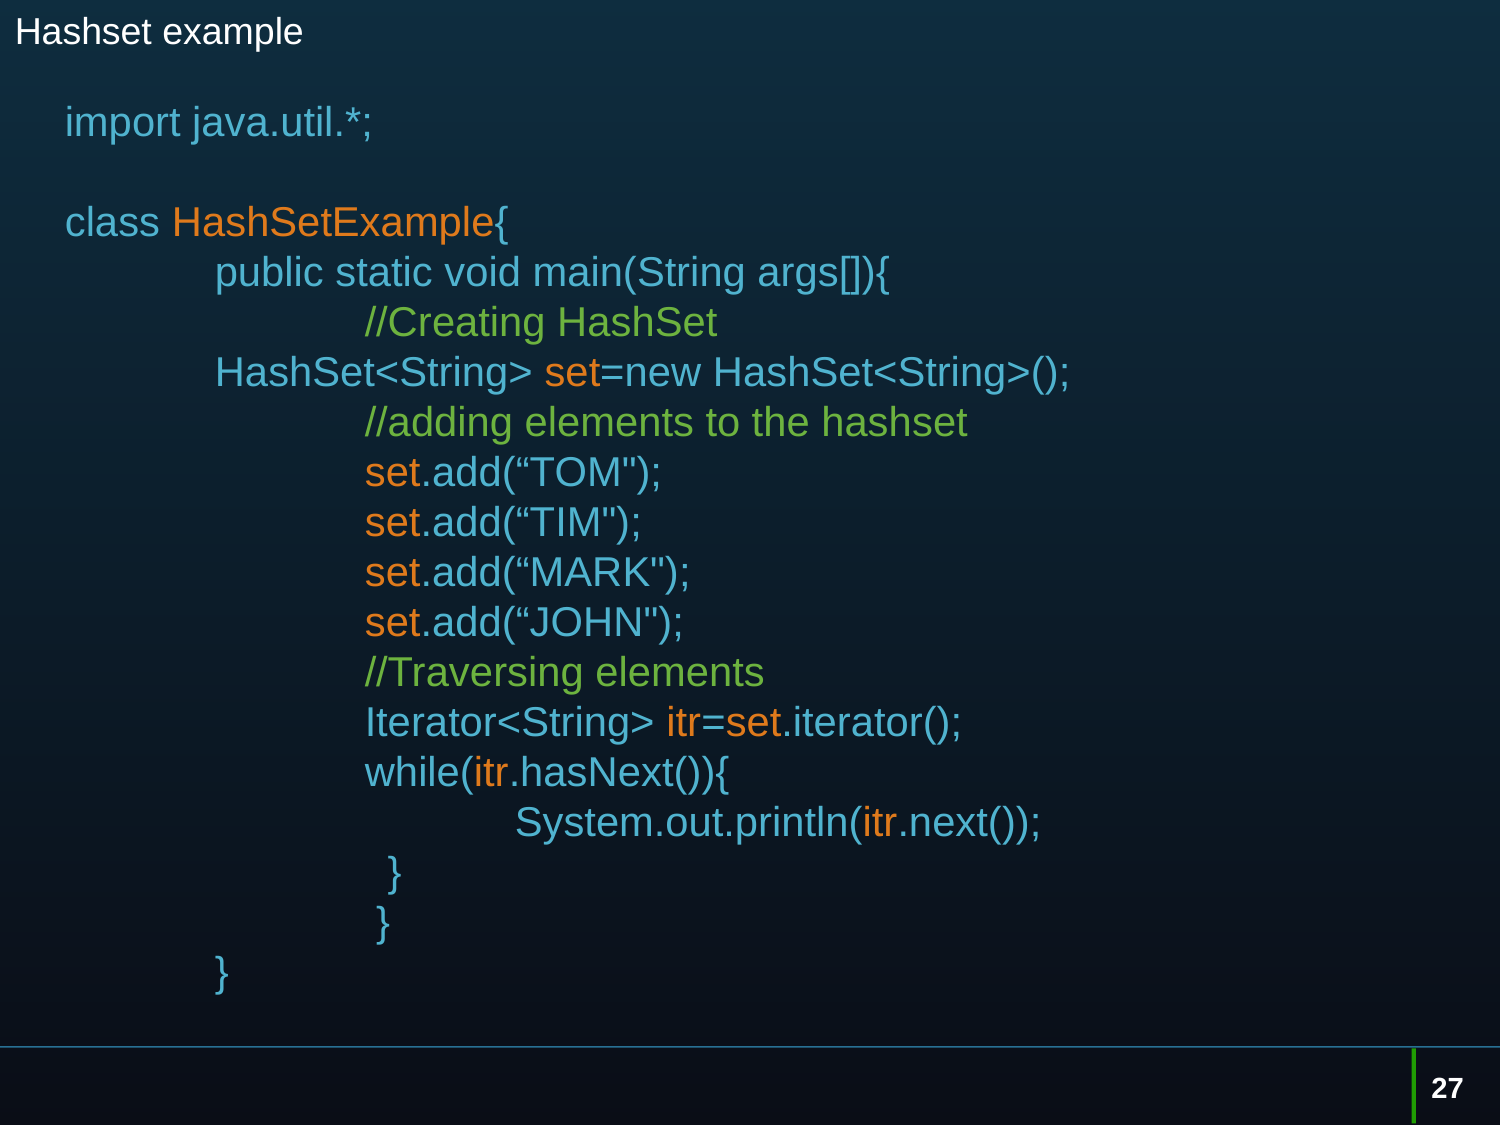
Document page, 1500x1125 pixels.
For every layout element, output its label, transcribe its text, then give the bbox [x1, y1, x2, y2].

title Hashset example [0, 0, 1125, 88]
text_box import java.util.*; class HashSetExample{ public static void main(String args[]){ //Creating HashSet HashSet<String> set=new HashSet<String>(); //adding elements to the hashset set.add(“TOM"); set.add(“TIM"); set.add(“MARK"); set.add(“JOHN"); //Traversing elements Iterator<String> itr=set.iterator(); while(itr.hasNext()){ System.out.println(itr.next()); } } } [50, 87, 1375, 1003]
slide_number 27 [1416, 1062, 1500, 1100]
